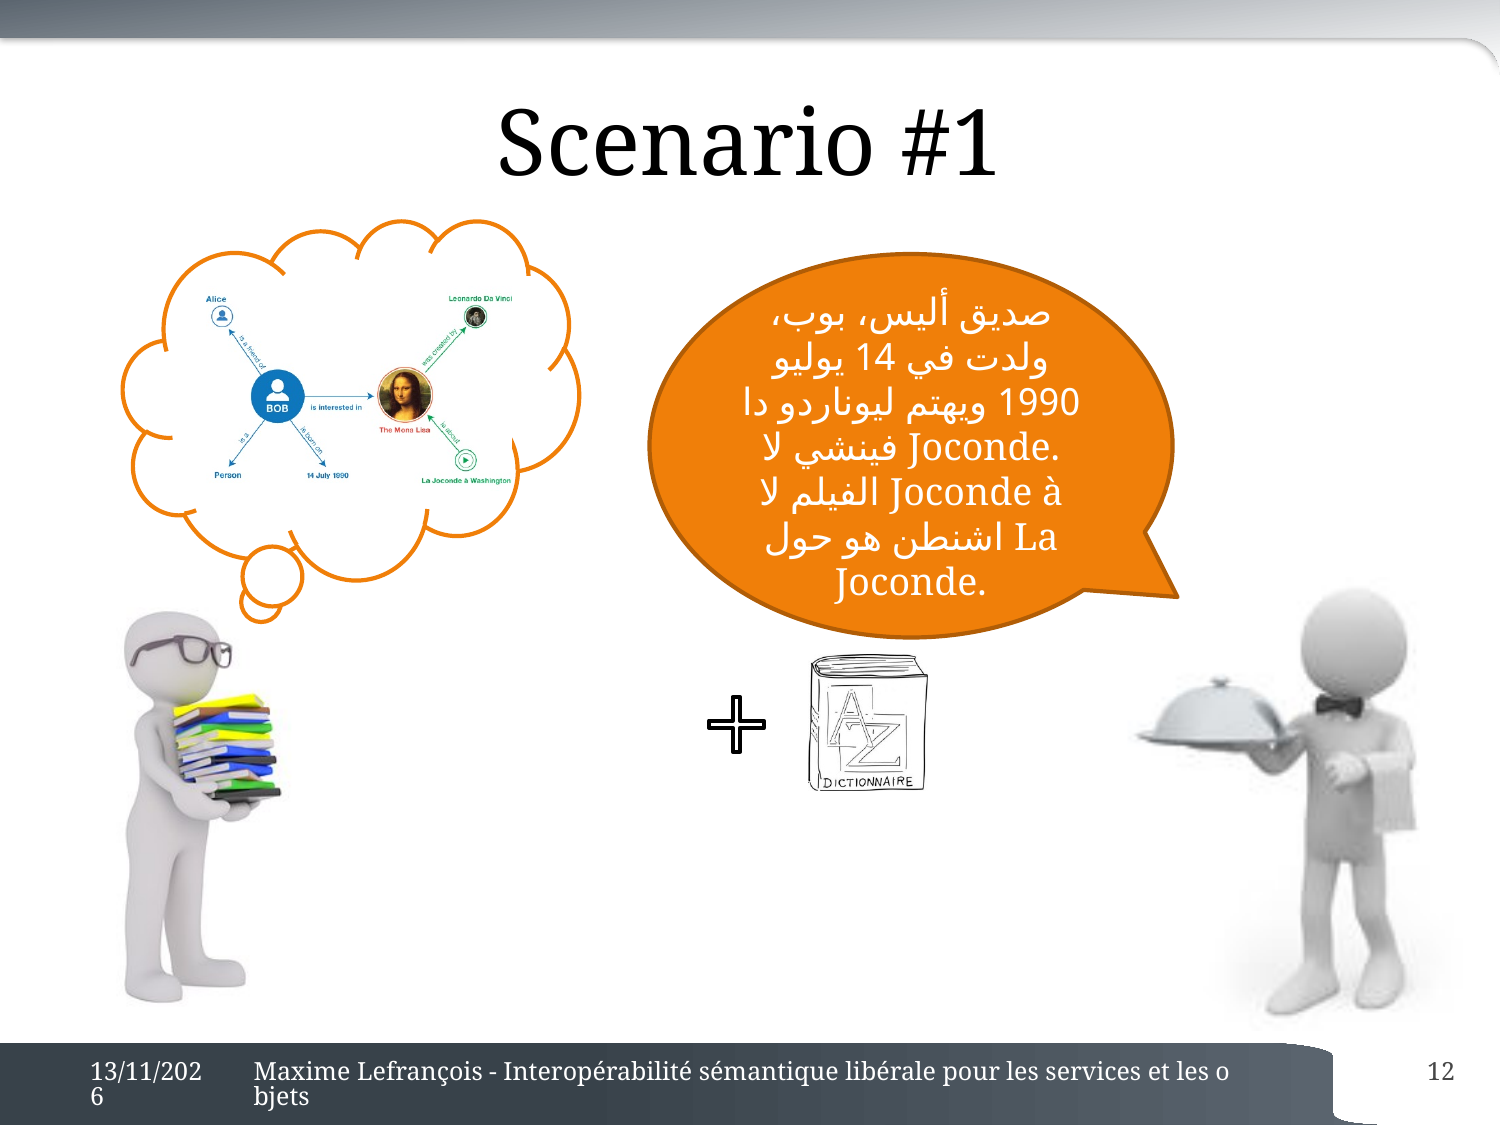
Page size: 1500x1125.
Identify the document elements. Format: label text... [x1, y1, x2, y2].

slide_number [75, 1042, 226, 1103]
footer Maxime Lefrançois - Interopérabilité sémantique libérale pour les services et les objets [238, 1042, 1262, 1103]
title Scenario #1 [75, 45, 1425, 233]
picture [807, 654, 929, 791]
picture [1085, 577, 1500, 1031]
text_box صديق أليس، بوب، ولدت في 14 يوليو 1990 ويهتم ليوناردو دا فينشي لا Joconde. الفيلم لا Joconde à اشنطن هو حول La Joconde. [647, 251, 1175, 640]
slide_number 12 [1351, 1042, 1470, 1103]
picture [0, 587, 398, 1022]
picture [205, 285, 513, 491]
text_box [120, 219, 582, 585]
text_box [707, 695, 766, 754]
